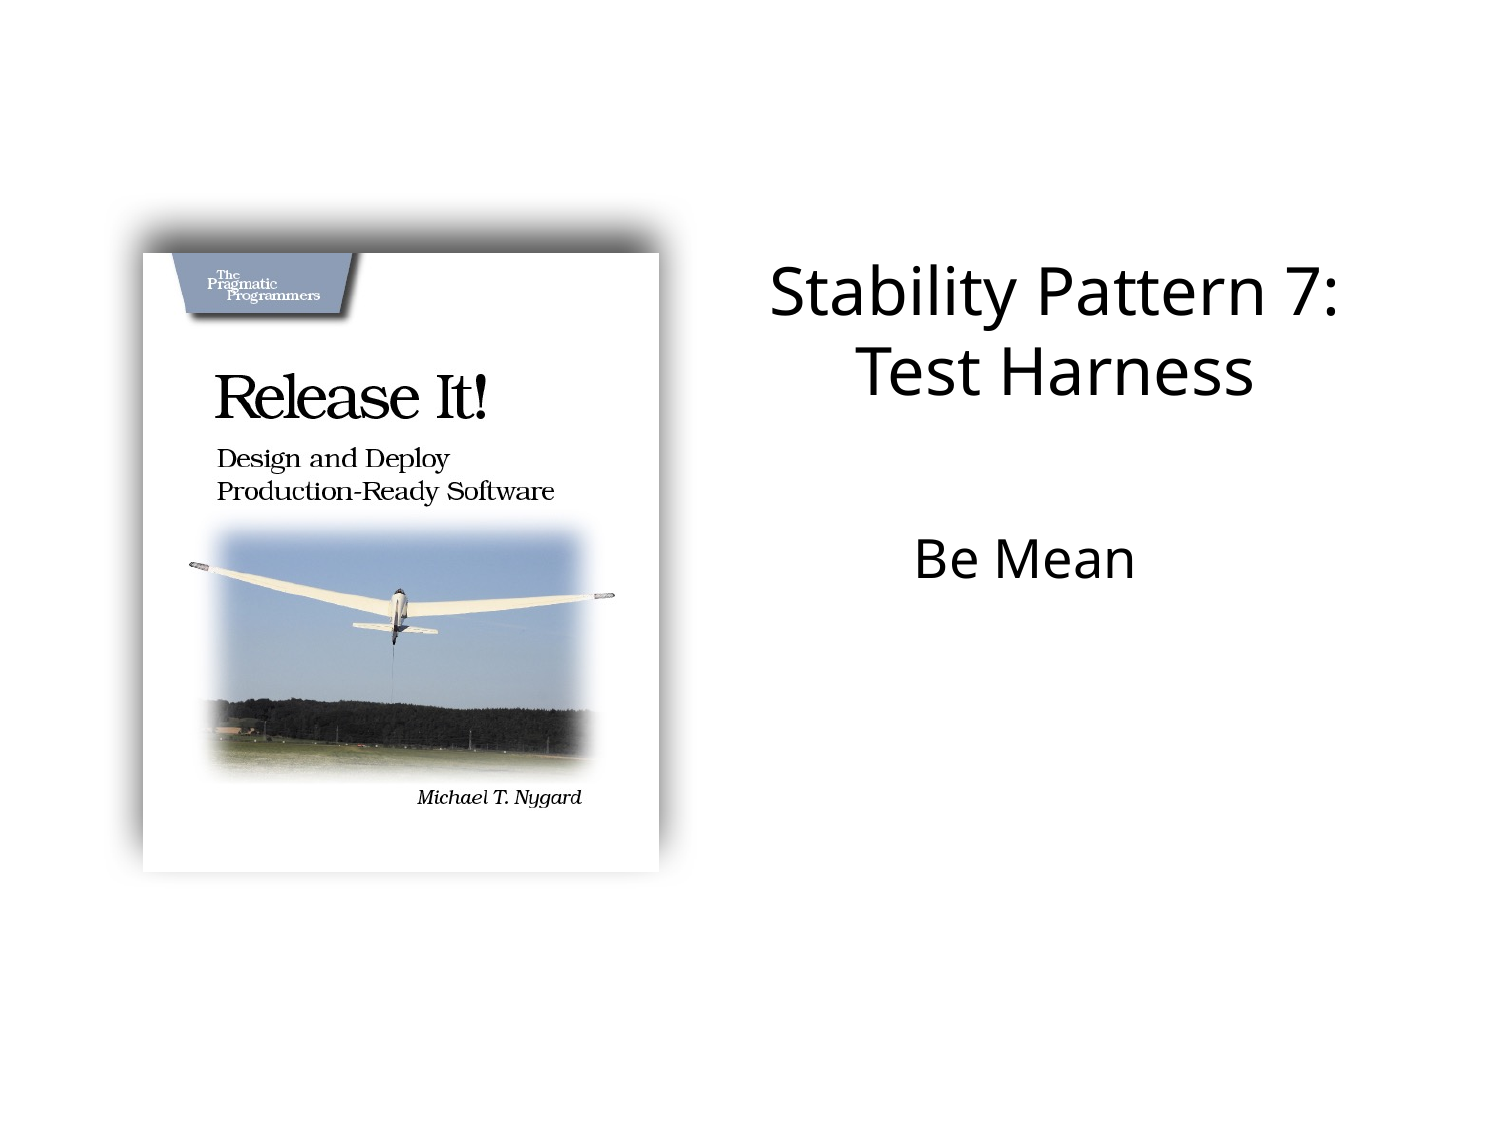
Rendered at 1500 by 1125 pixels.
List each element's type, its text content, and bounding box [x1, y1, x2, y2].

text_box Be Mean [906, 517, 1145, 598]
text_box Stability Pattern 7: Test Harness [753, 241, 1358, 416]
picture [143, 253, 659, 872]
